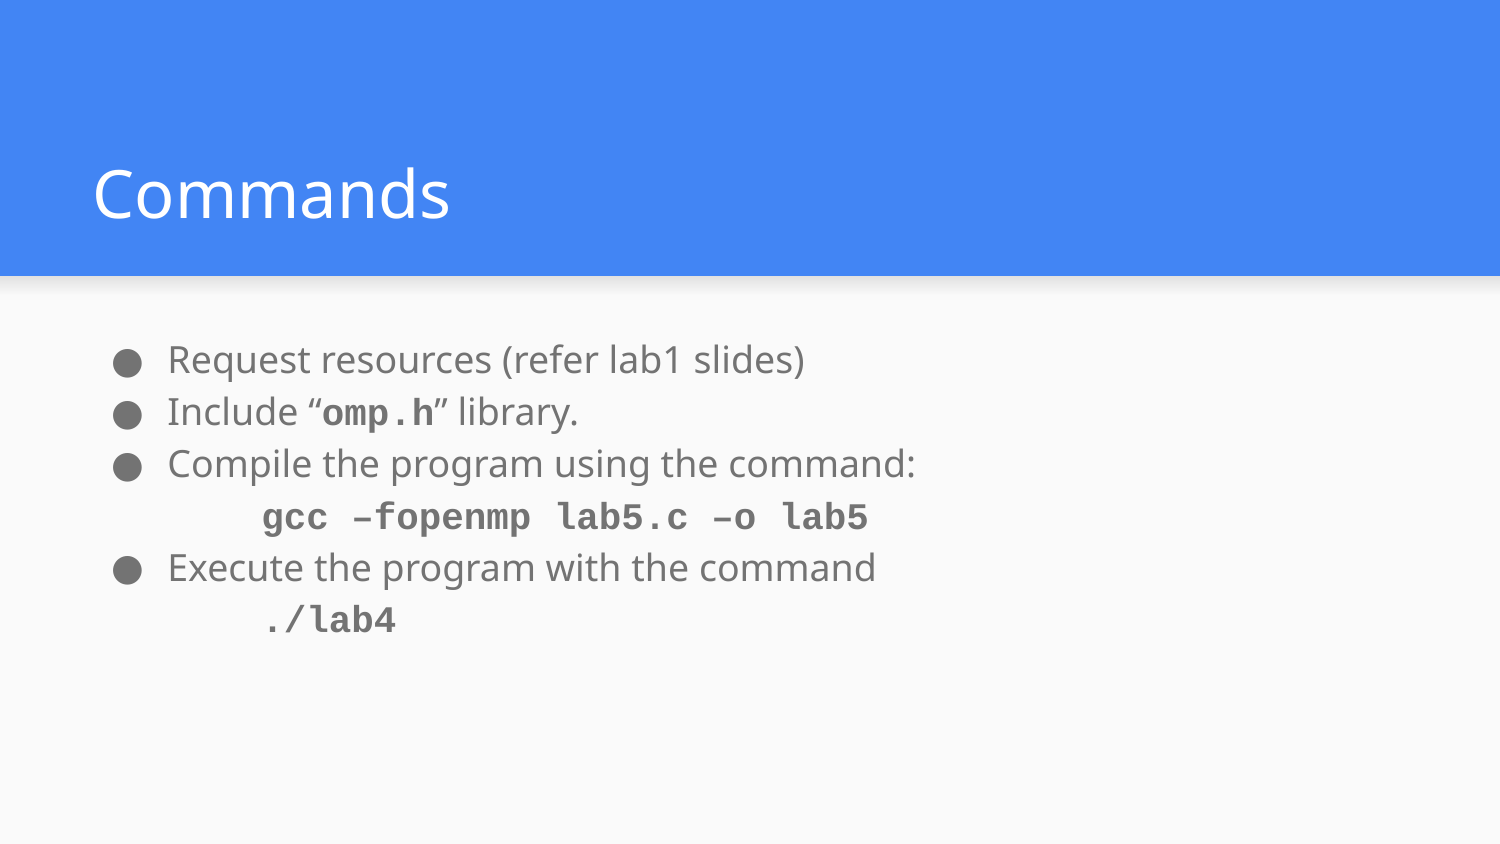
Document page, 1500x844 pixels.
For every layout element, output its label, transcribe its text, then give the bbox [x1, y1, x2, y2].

title Commands [77, 121, 1427, 248]
list Request resources (refer lab1 slides) Include “omp.h” library. Compile the program using the command: gcc –fopenmp lab5.c –o lab5 Execute the program with the command ./lab4 [77, 314, 1427, 760]
